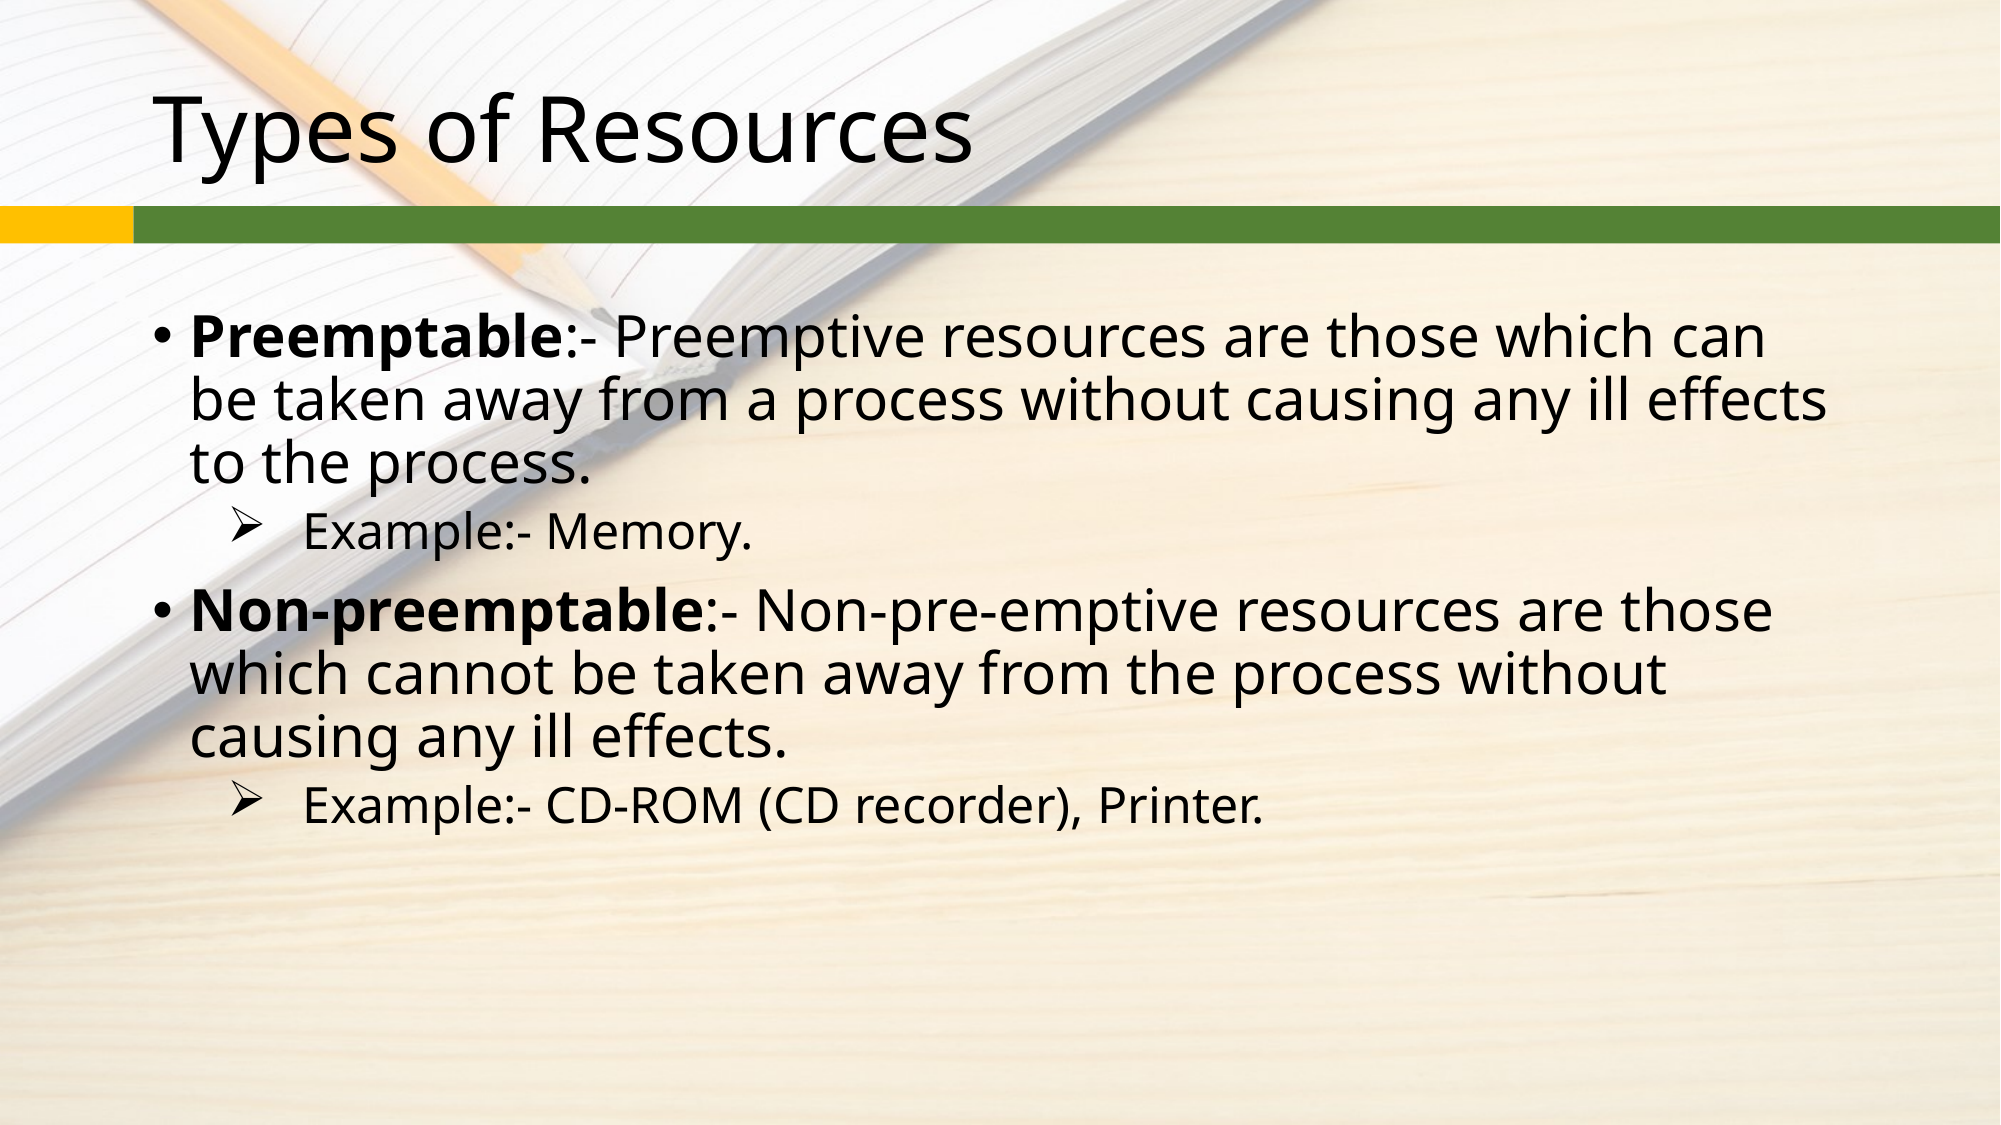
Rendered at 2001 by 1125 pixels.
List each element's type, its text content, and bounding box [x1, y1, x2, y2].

title Types of Resources [137, 59, 1863, 207]
picture [0, 244, 2000, 1125]
picture [0, 0, 2000, 206]
list Preemptable:- Preemptive resources are those which can be taken away from a process without causing any ill effects to the process. Example:- Memory. Non-preemptable:- Non-pre-emptive resources are those which cannot be taken away from the process without causing any ill effects. Example:- CD-ROM (CD recorder), Printer. [137, 299, 1863, 1014]
